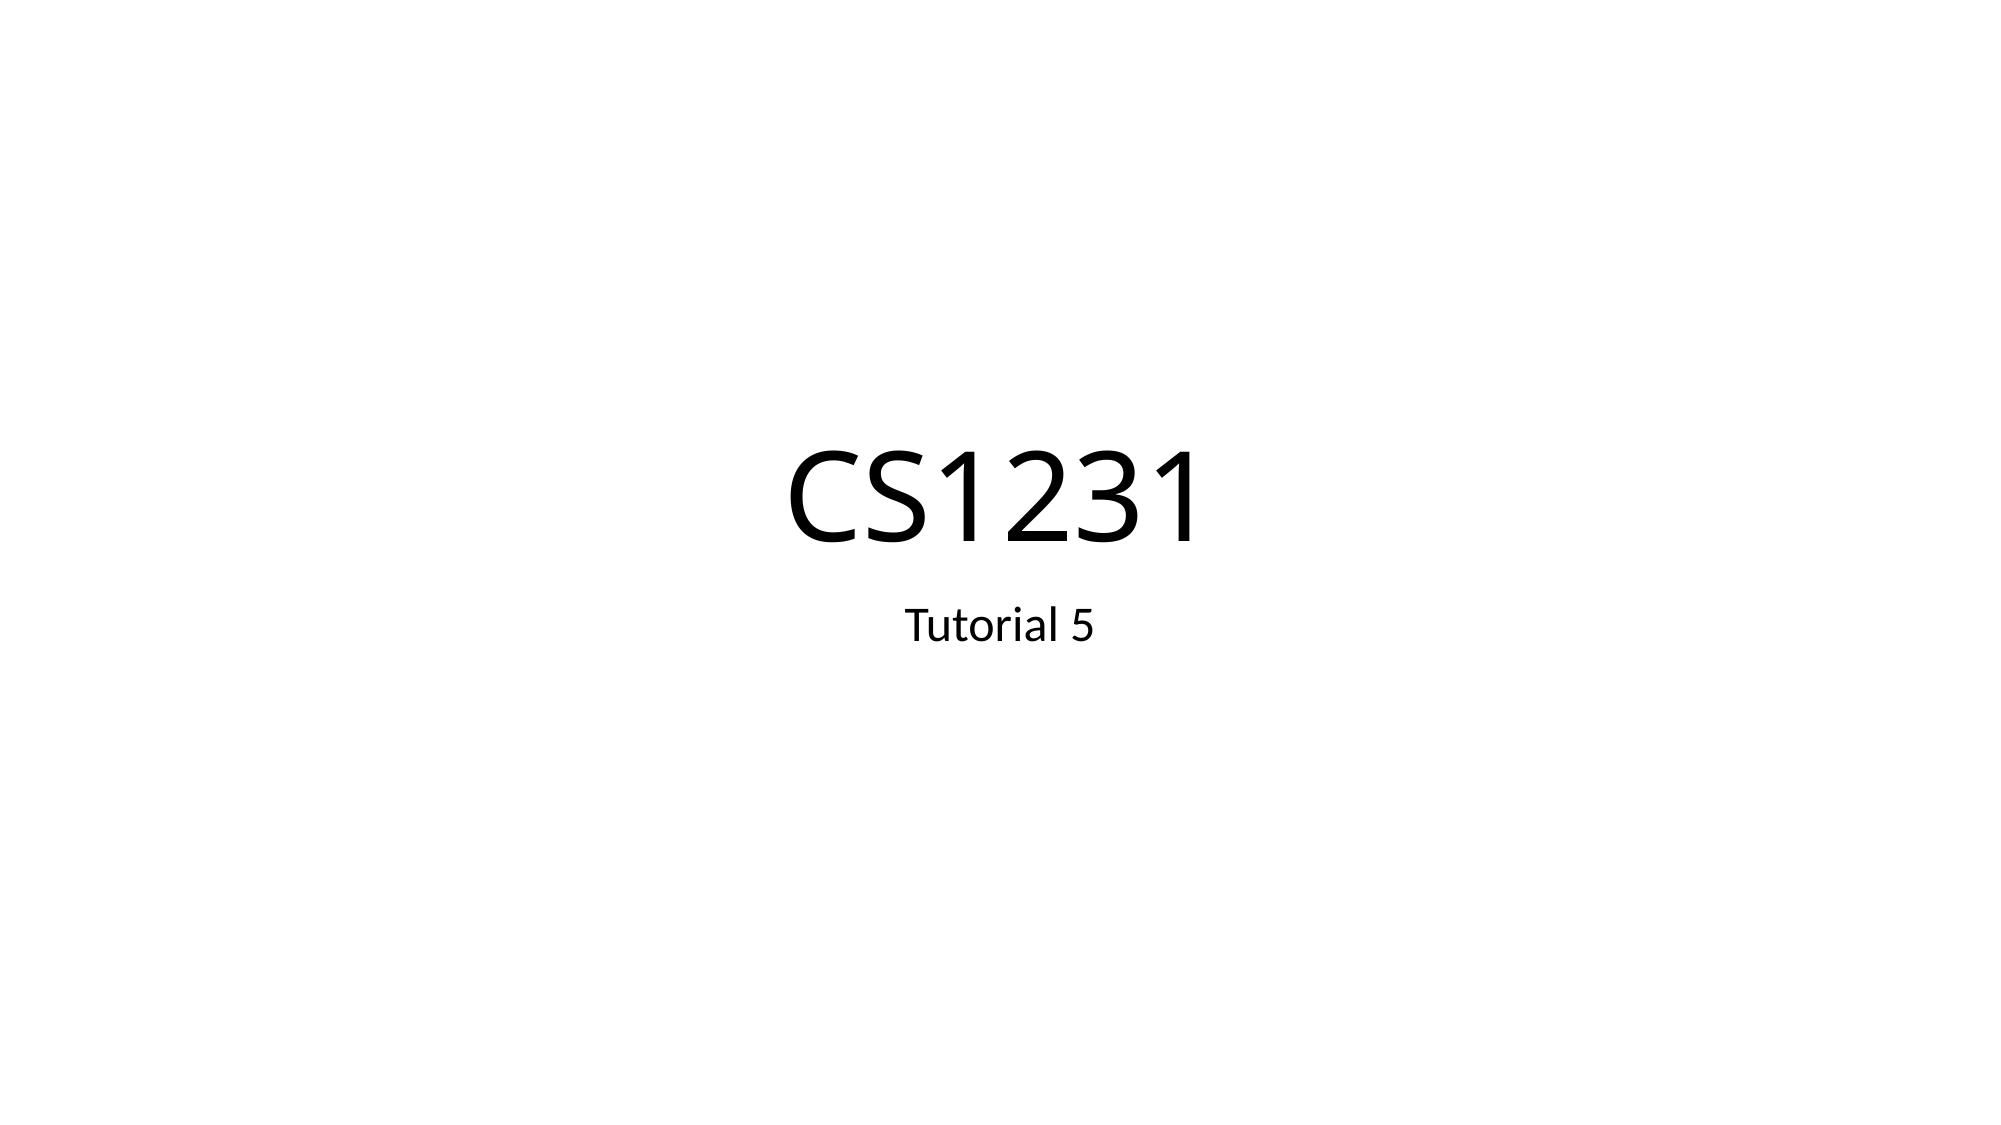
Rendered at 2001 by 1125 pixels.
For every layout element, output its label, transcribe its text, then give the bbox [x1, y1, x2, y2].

title CS1231 [249, 184, 1750, 576]
subtitle Tutorial 5 [249, 590, 1750, 863]
